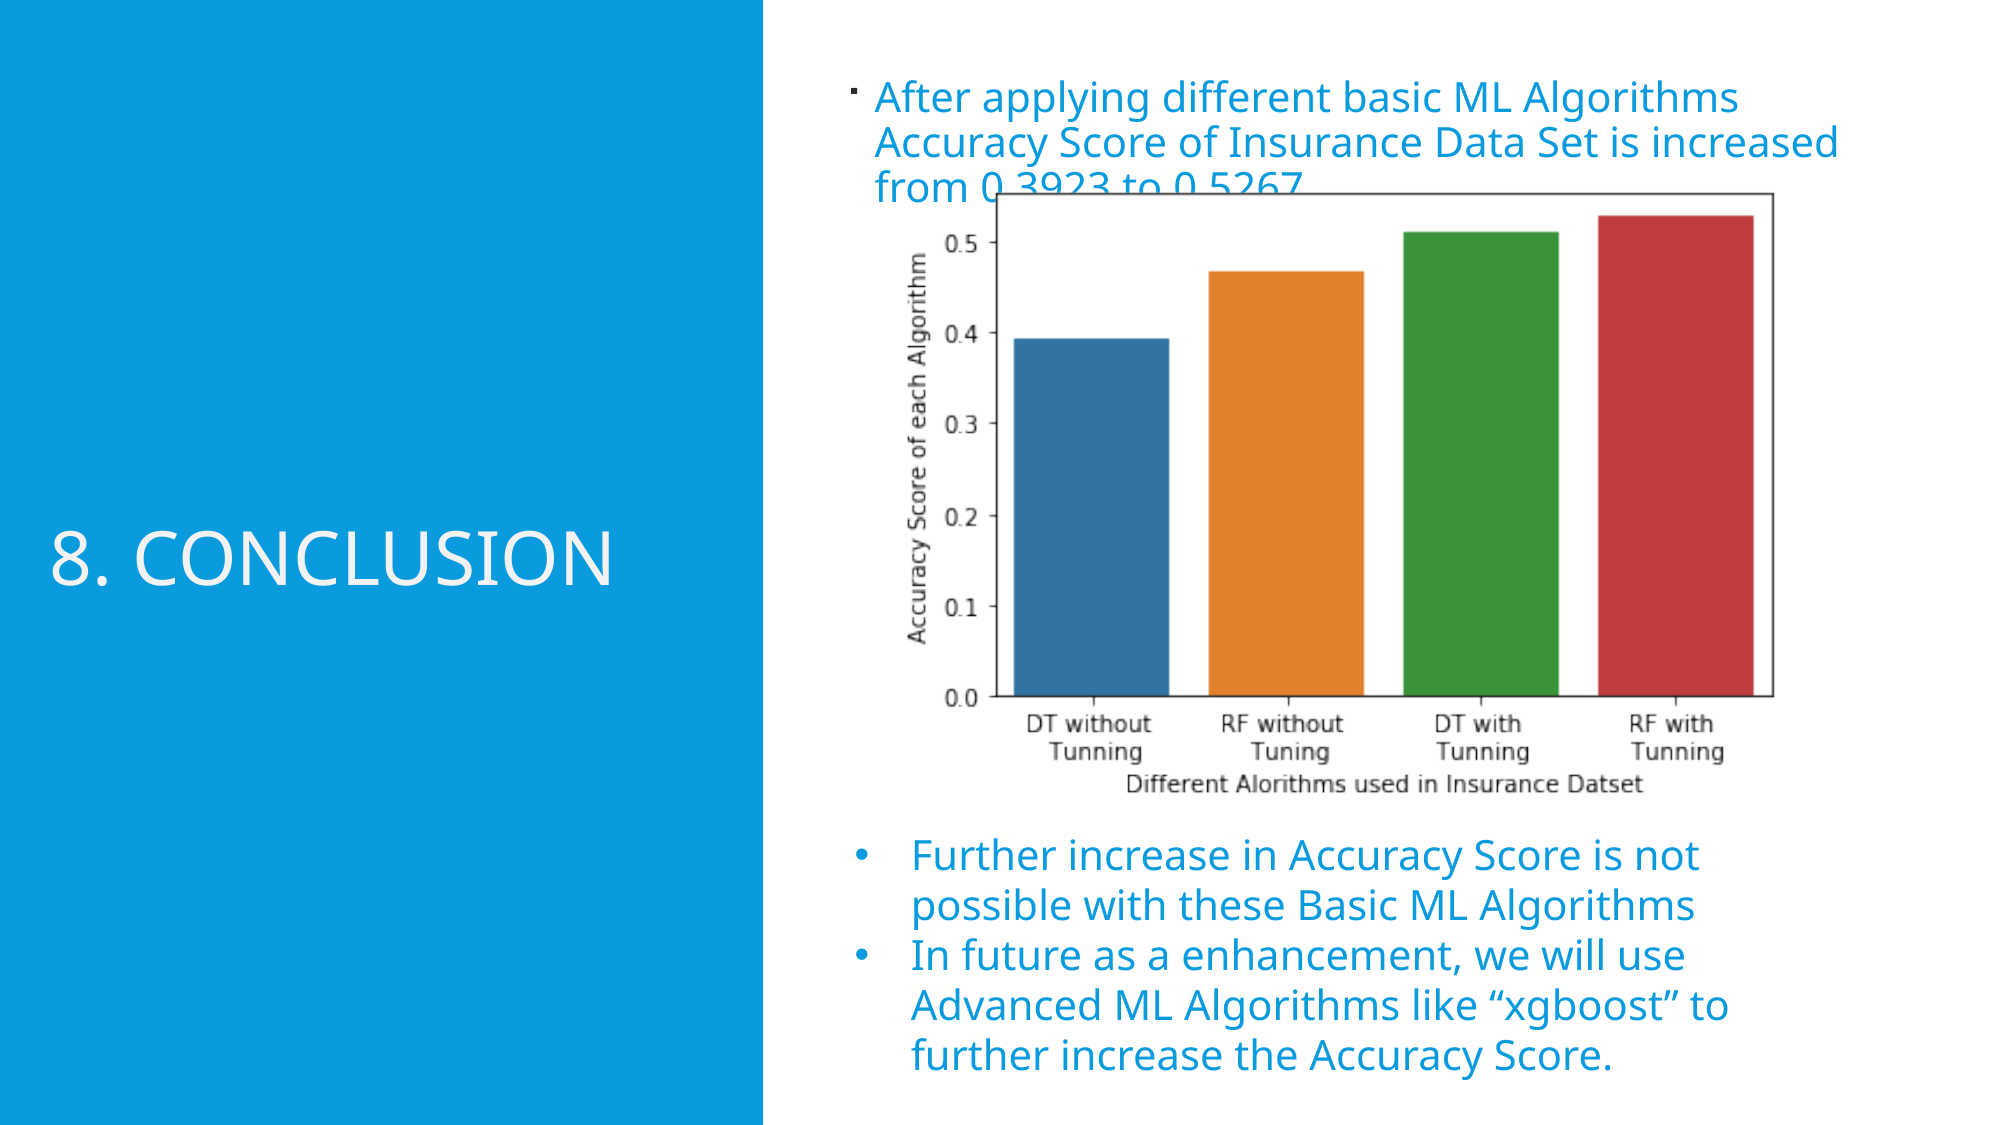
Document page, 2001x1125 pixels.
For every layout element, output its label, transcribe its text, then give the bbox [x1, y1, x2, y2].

text_box Further increase in Accuracy Score is not possible with these Basic ML Algorithms In future as a enhancement, we will use Advanced ML Algorithms like “xgboost” to further increase the Accuracy Score. [839, 821, 1872, 1125]
list After applying different basic ML Algorithms Accuracy Score of Insurance Data Set is increased from 0.3923 to 0.5267 [829, 69, 1861, 304]
picture [894, 170, 1796, 813]
title 8. conclusion [34, 137, 711, 988]
text_box [0, 0, 762, 1125]
text_box [762, 0, 2000, 1125]
